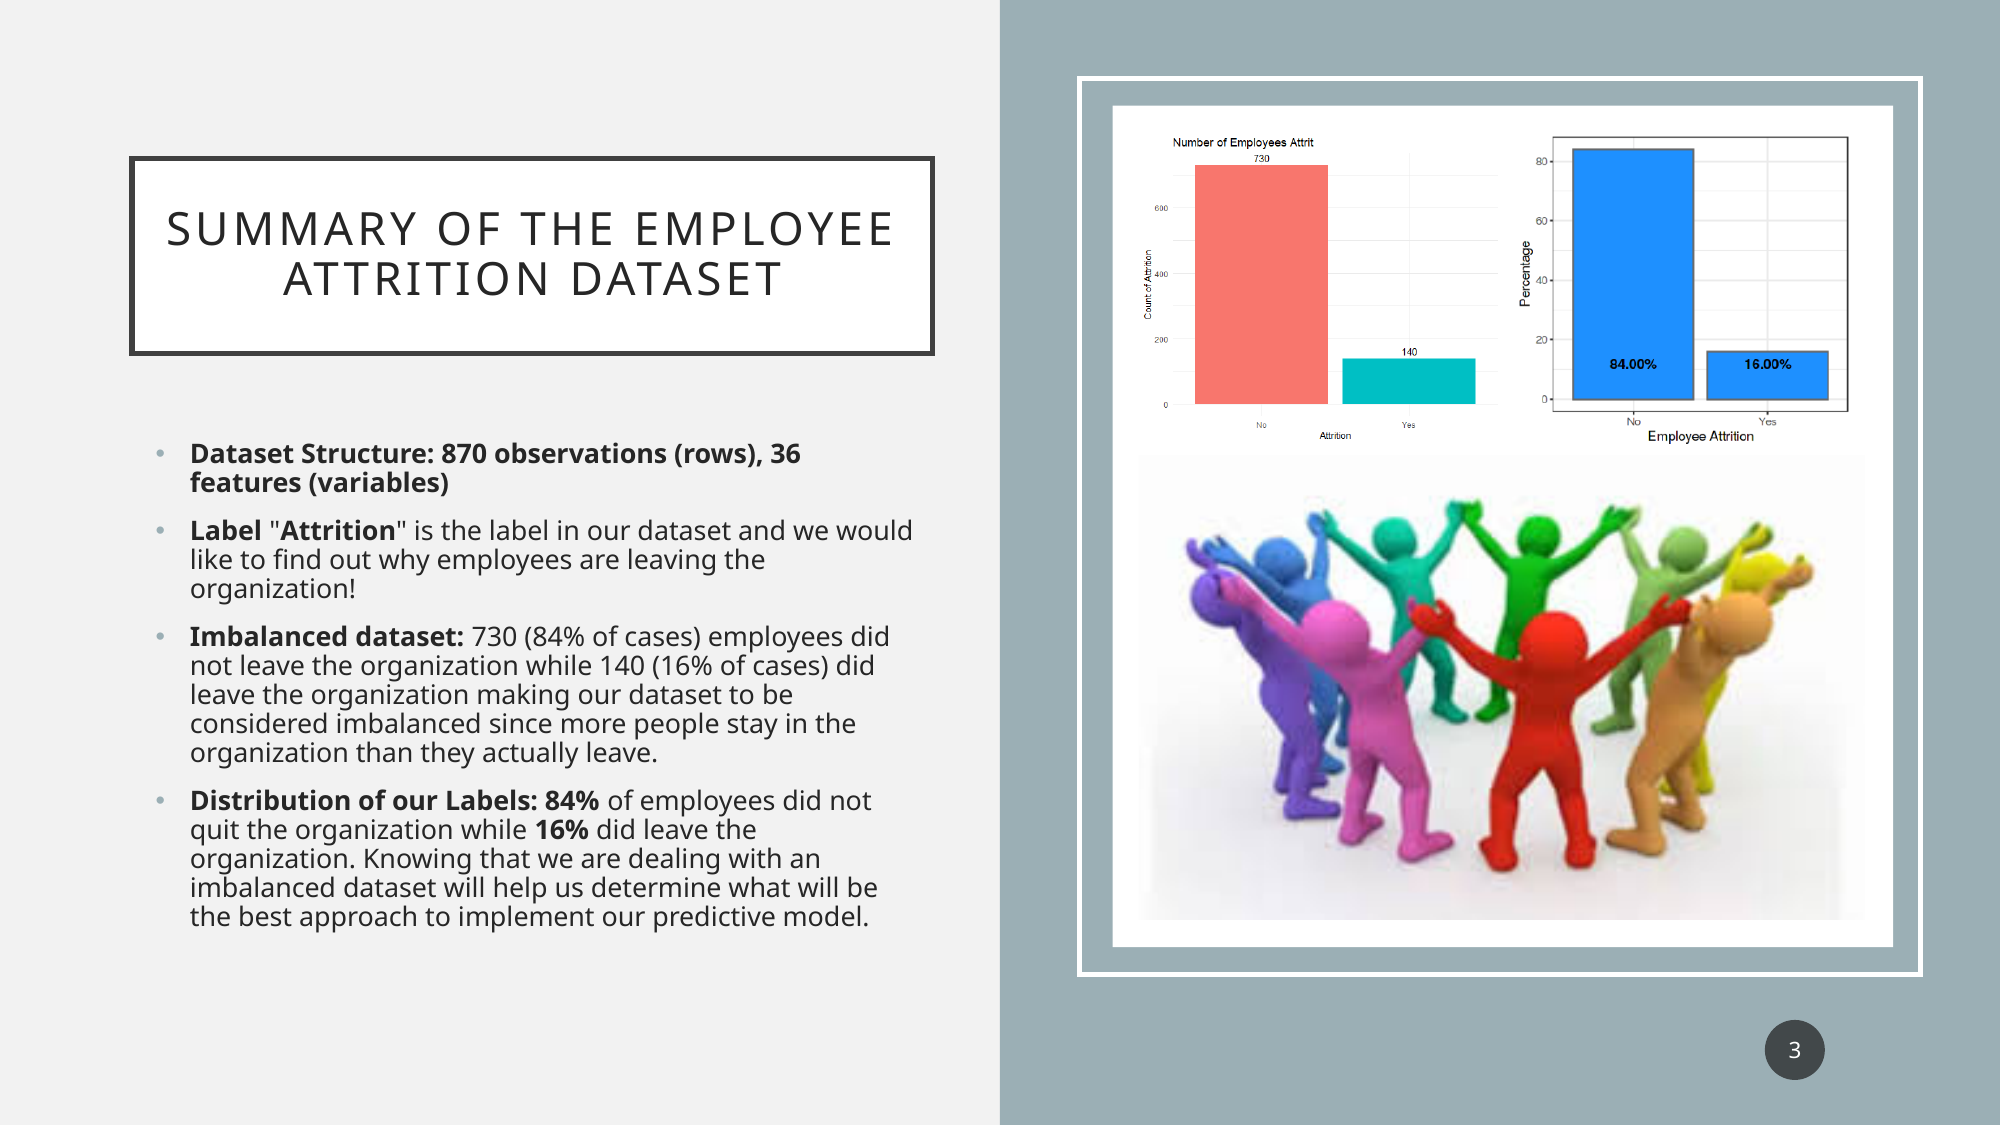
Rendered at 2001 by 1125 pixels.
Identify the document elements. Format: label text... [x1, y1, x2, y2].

picture [1515, 132, 1865, 445]
slide_number 3 [1764, 1019, 1825, 1080]
text_box [999, 0, 2000, 1125]
title Summary of the employee attrition dataset [129, 156, 935, 356]
picture [1138, 132, 1501, 445]
picture [1138, 455, 1865, 920]
text_box [1112, 105, 1894, 948]
text_box Dataset Structure: 870 observations (rows), 36 features (variables) Label "Attrition" is the label in our dataset and we would like to find out why employees are leaving the organization! Imbalanced dataset: 730 (84% of cases) employees did not leave the organization while 140 (16% of cases) did leave the organization making our dataset to be considered imbalanced since more people stay in the organization than they actually leave. Distribution of our Labels: 84% of employees did not quit the organization while 16% did leave the organization. Knowing that we are dealing with an imbalanced dataset will help us determine what will be the best approach to implement our predictive model. [131, 432, 933, 942]
text_box [1079, 78, 1921, 975]
